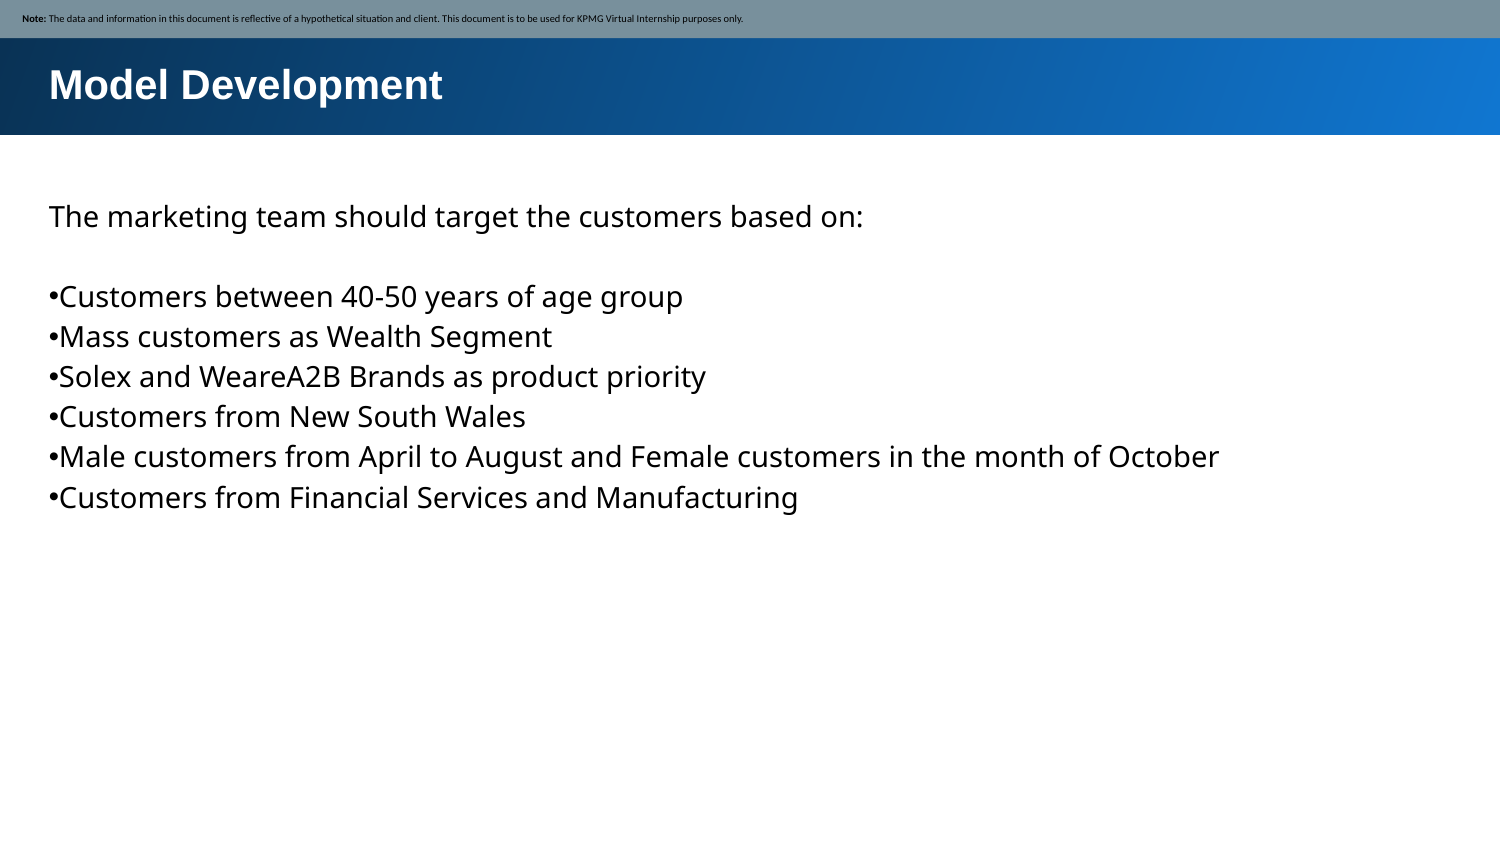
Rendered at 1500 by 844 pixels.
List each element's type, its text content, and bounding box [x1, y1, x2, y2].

text_box [0, 39, 1500, 135]
text_box Model Development [33, 43, 1439, 174]
text_box The marketing team should target the customers based on: Customers between 40-50 years of age group Mass customers as Wealth Segment Solex and WeareA2B Brands as product priority Customers from New South Wales Male customers from April to August and Female customers in the month of October Customers from Financial Services and Manufacturing [33, 177, 1439, 529]
text_box Note: The data and information in this document is reflective of a hypothetical situation and client. This document is to be used for KPMG Virtual Internship purposes only. [0, 0, 1500, 39]
